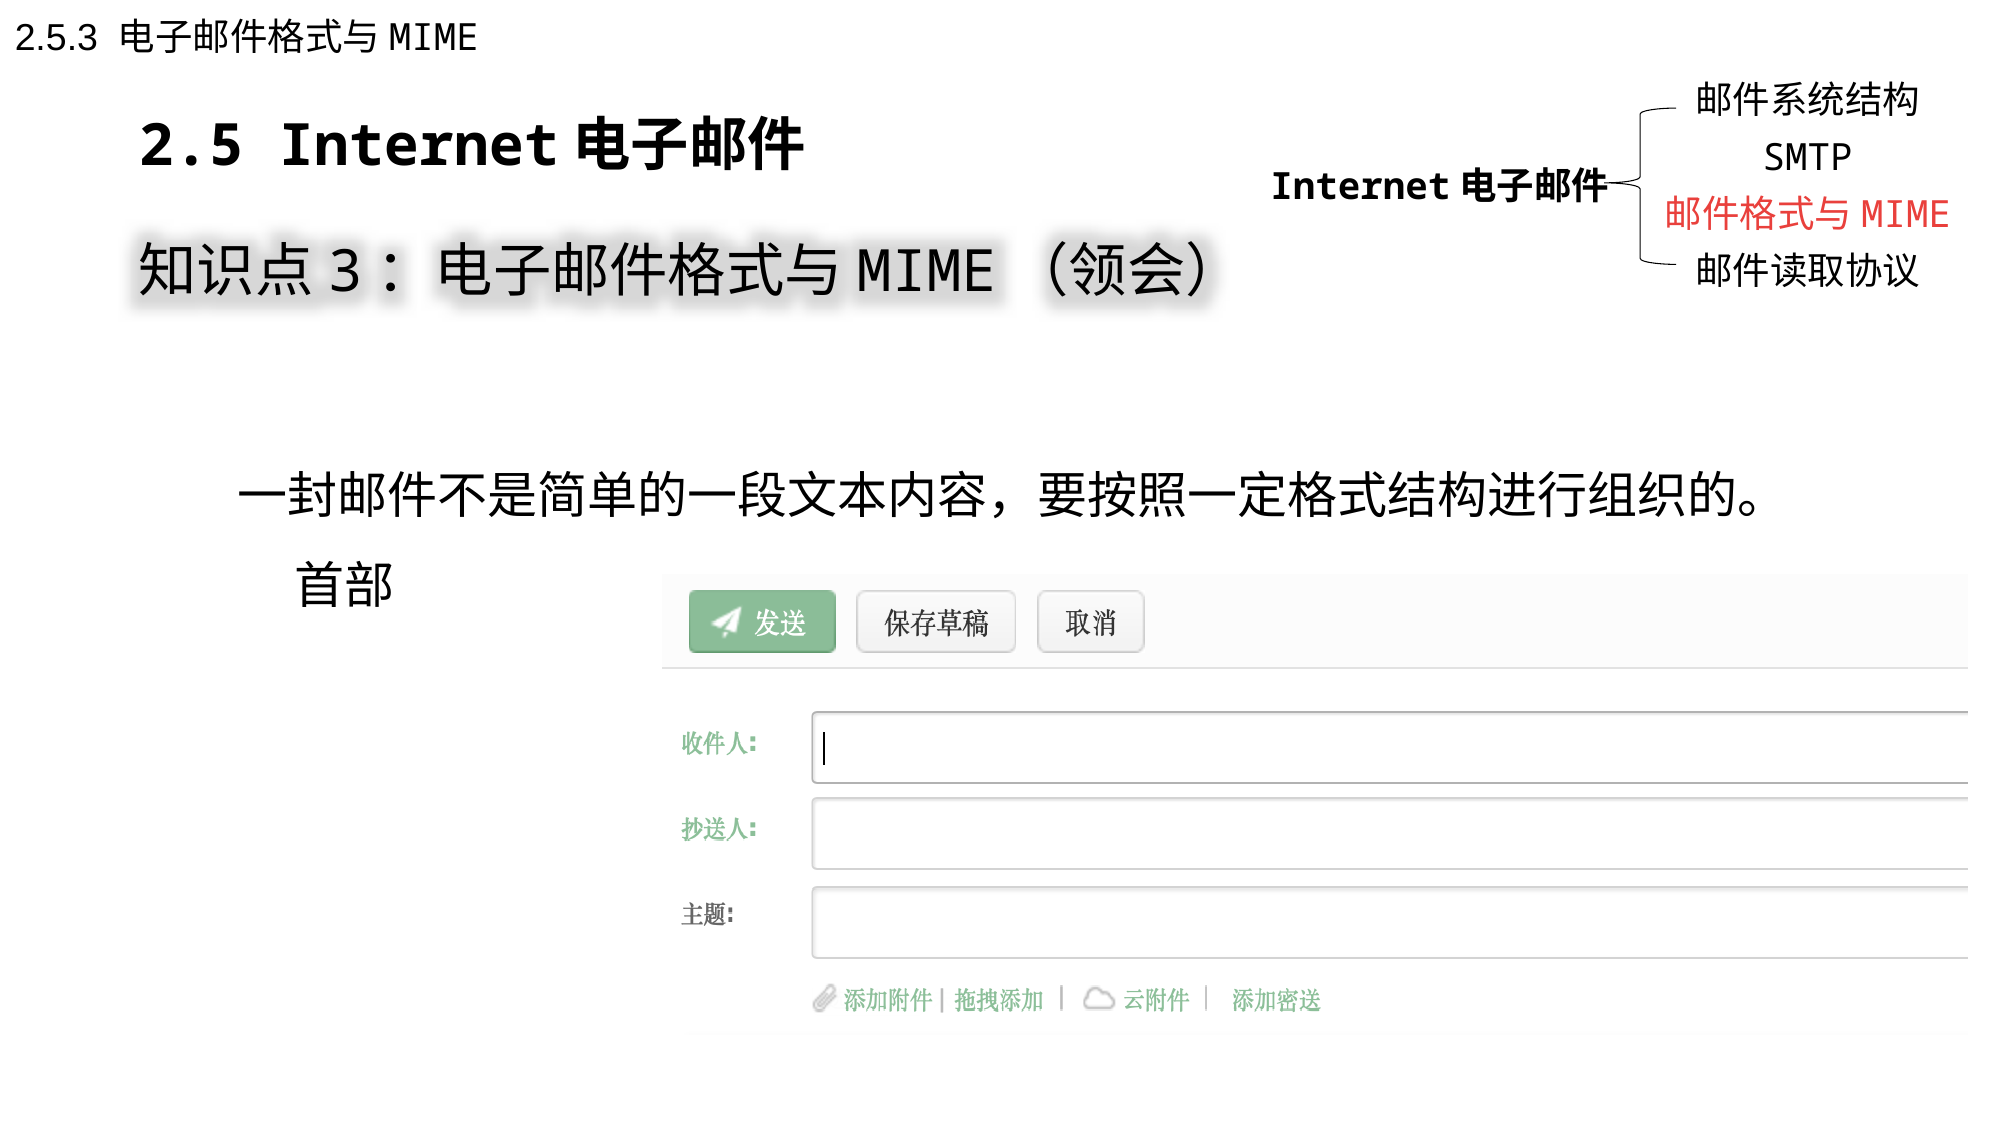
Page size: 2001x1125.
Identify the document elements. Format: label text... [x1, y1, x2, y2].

text_box 一封邮件不是简单的一段文本内容，要按照一定格式结构进行组织的。 首部 空白 行主体 [222, 426, 1847, 801]
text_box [1271, 80, 1968, 301]
picture [662, 574, 1968, 1035]
text_box 知识点3：电子邮件格式与MIME（领会） [120, 172, 1945, 329]
text_box 2.5.3 电子邮件格式与MIME [0, 5, 615, 65]
text_box 2.5 Internet电子邮件 [120, 97, 1271, 155]
